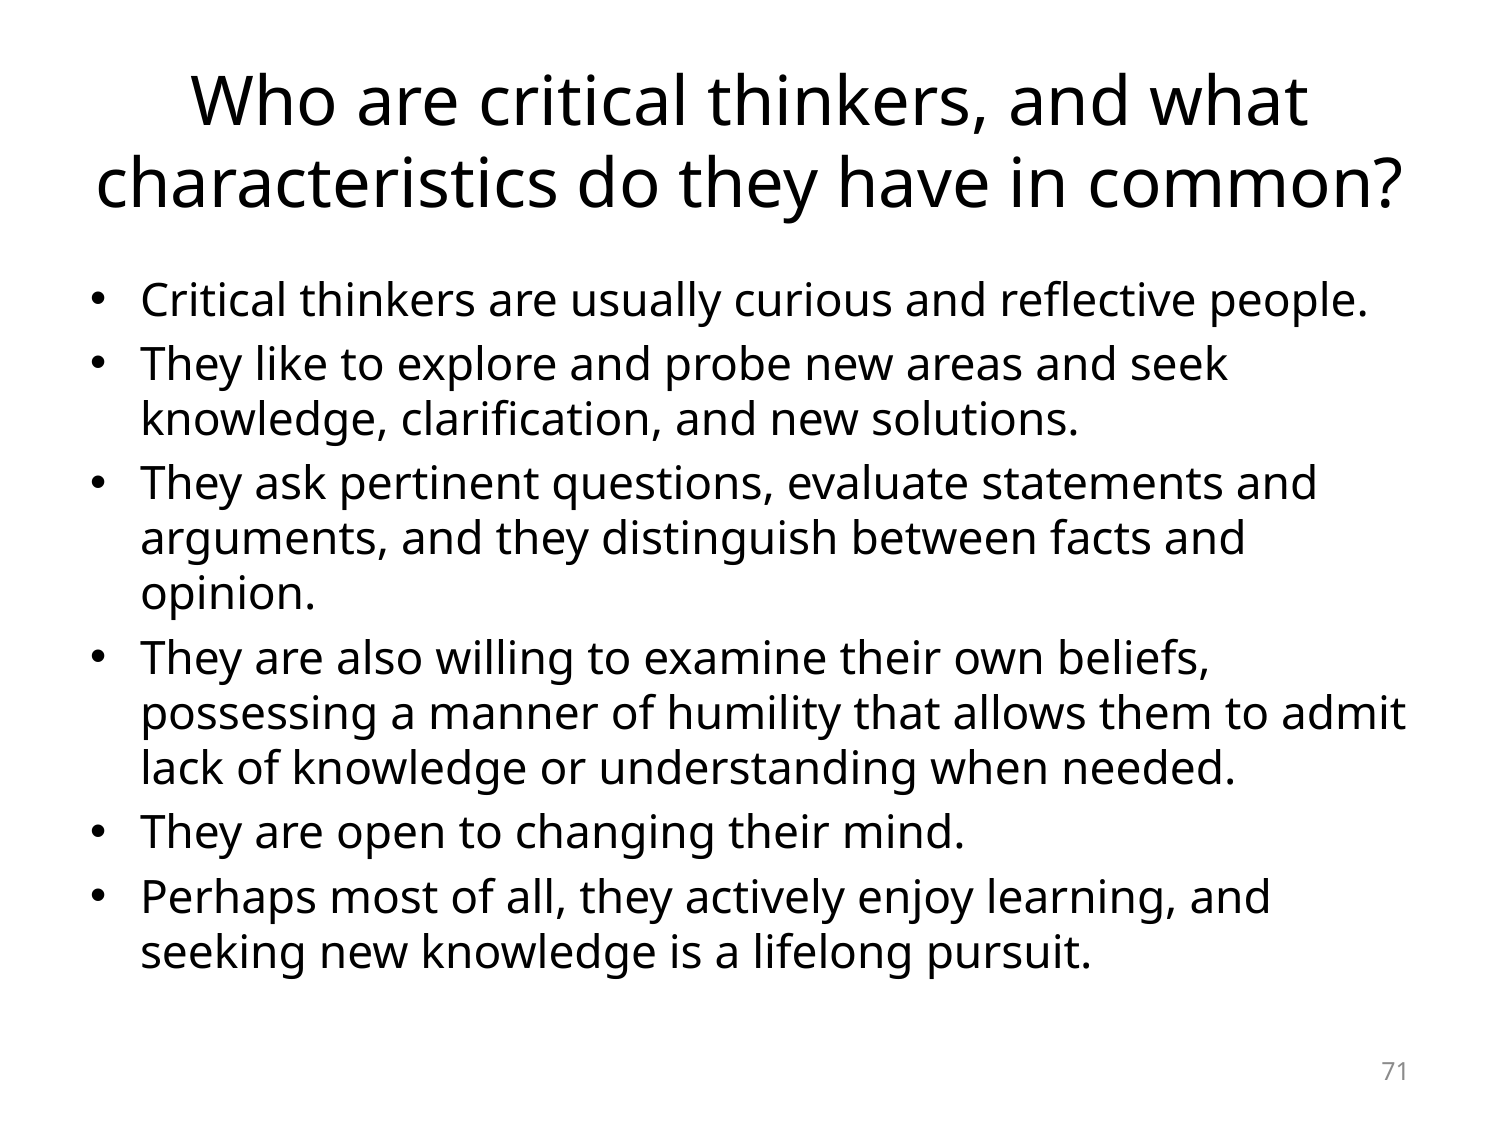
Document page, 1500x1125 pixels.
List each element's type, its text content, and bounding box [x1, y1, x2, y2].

slide_number 71 [1074, 1042, 1425, 1103]
list Critical thinkers are usually curious and reflective people. They like to explore and probe new areas and seek knowledge, clarification, and new solutions. They ask pertinent questions, evaluate statements and arguments, and they distinguish between facts and opinion. They are also willing to examine their own beliefs, possessing a manner of humility that allows them to admit lack of knowledge or understanding when needed. They are open to changing their mind. Perhaps most of all, they actively enjoy learning, and seeking new knowledge is a lifelong pursuit. [75, 262, 1425, 1005]
title Who are critical thinkers, and what characteristics do they have in common? [75, 45, 1425, 233]
